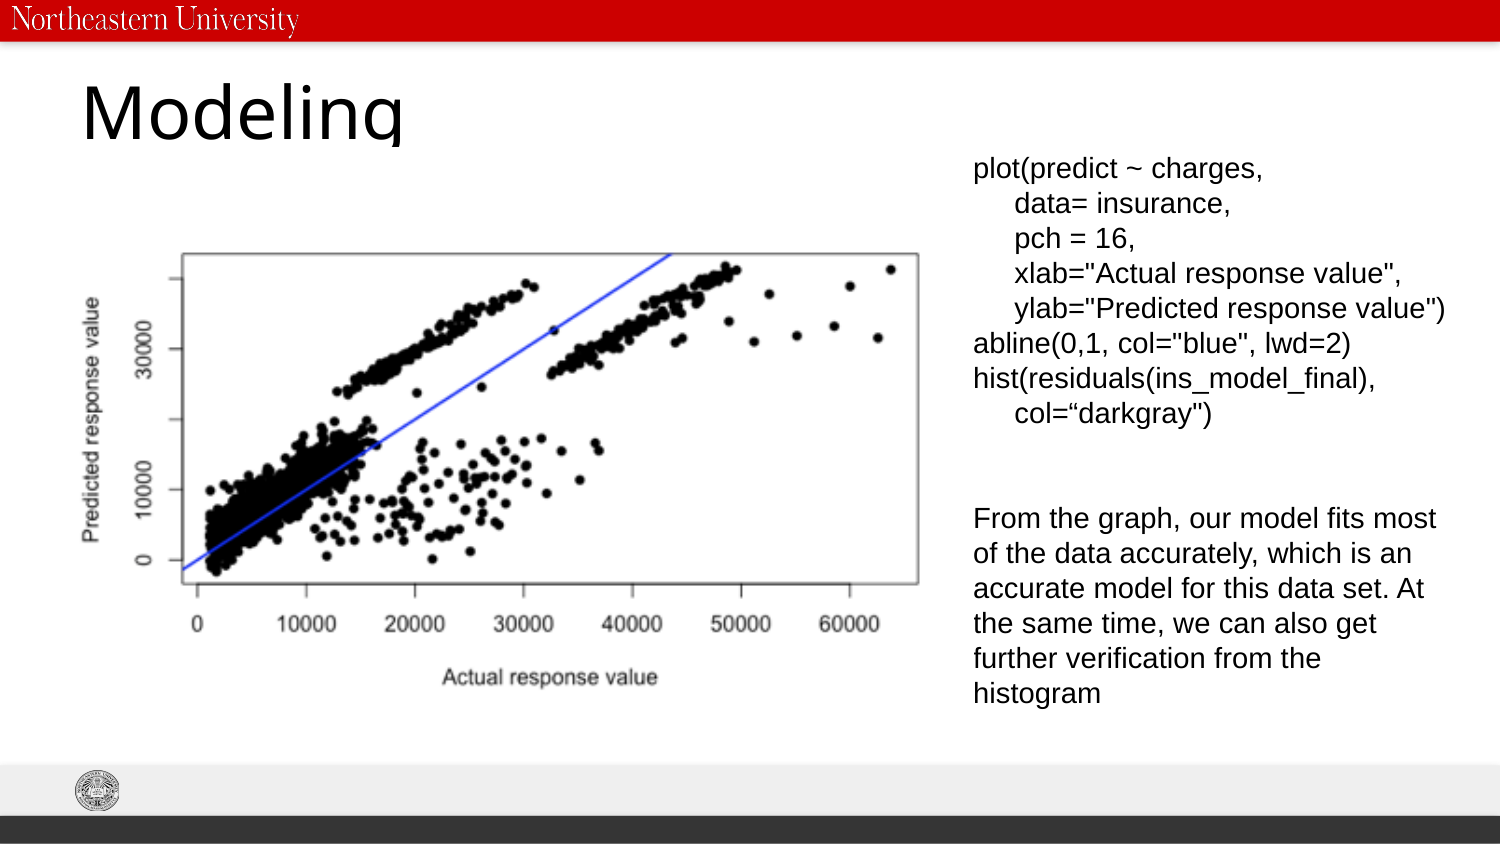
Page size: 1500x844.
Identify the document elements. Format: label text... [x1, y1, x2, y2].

title Modeling [74, 59, 1426, 149]
text_box plot(predict ~ charges, data= insurance, pch = 16, xlab="Actual response value", ylab="Predicted response value") abline(0,1, col="blue", lwd=2) hist(residuals(ins_model_final), col=“darkgray") From the graph, our model fits most of the data accurately, which is an accurate model for this data set. At the same time, we can also get further verification from the histogram [974, 149, 1450, 710]
picture [74, 147, 974, 718]
picture [11, 6, 299, 40]
picture [75, 770, 119, 811]
